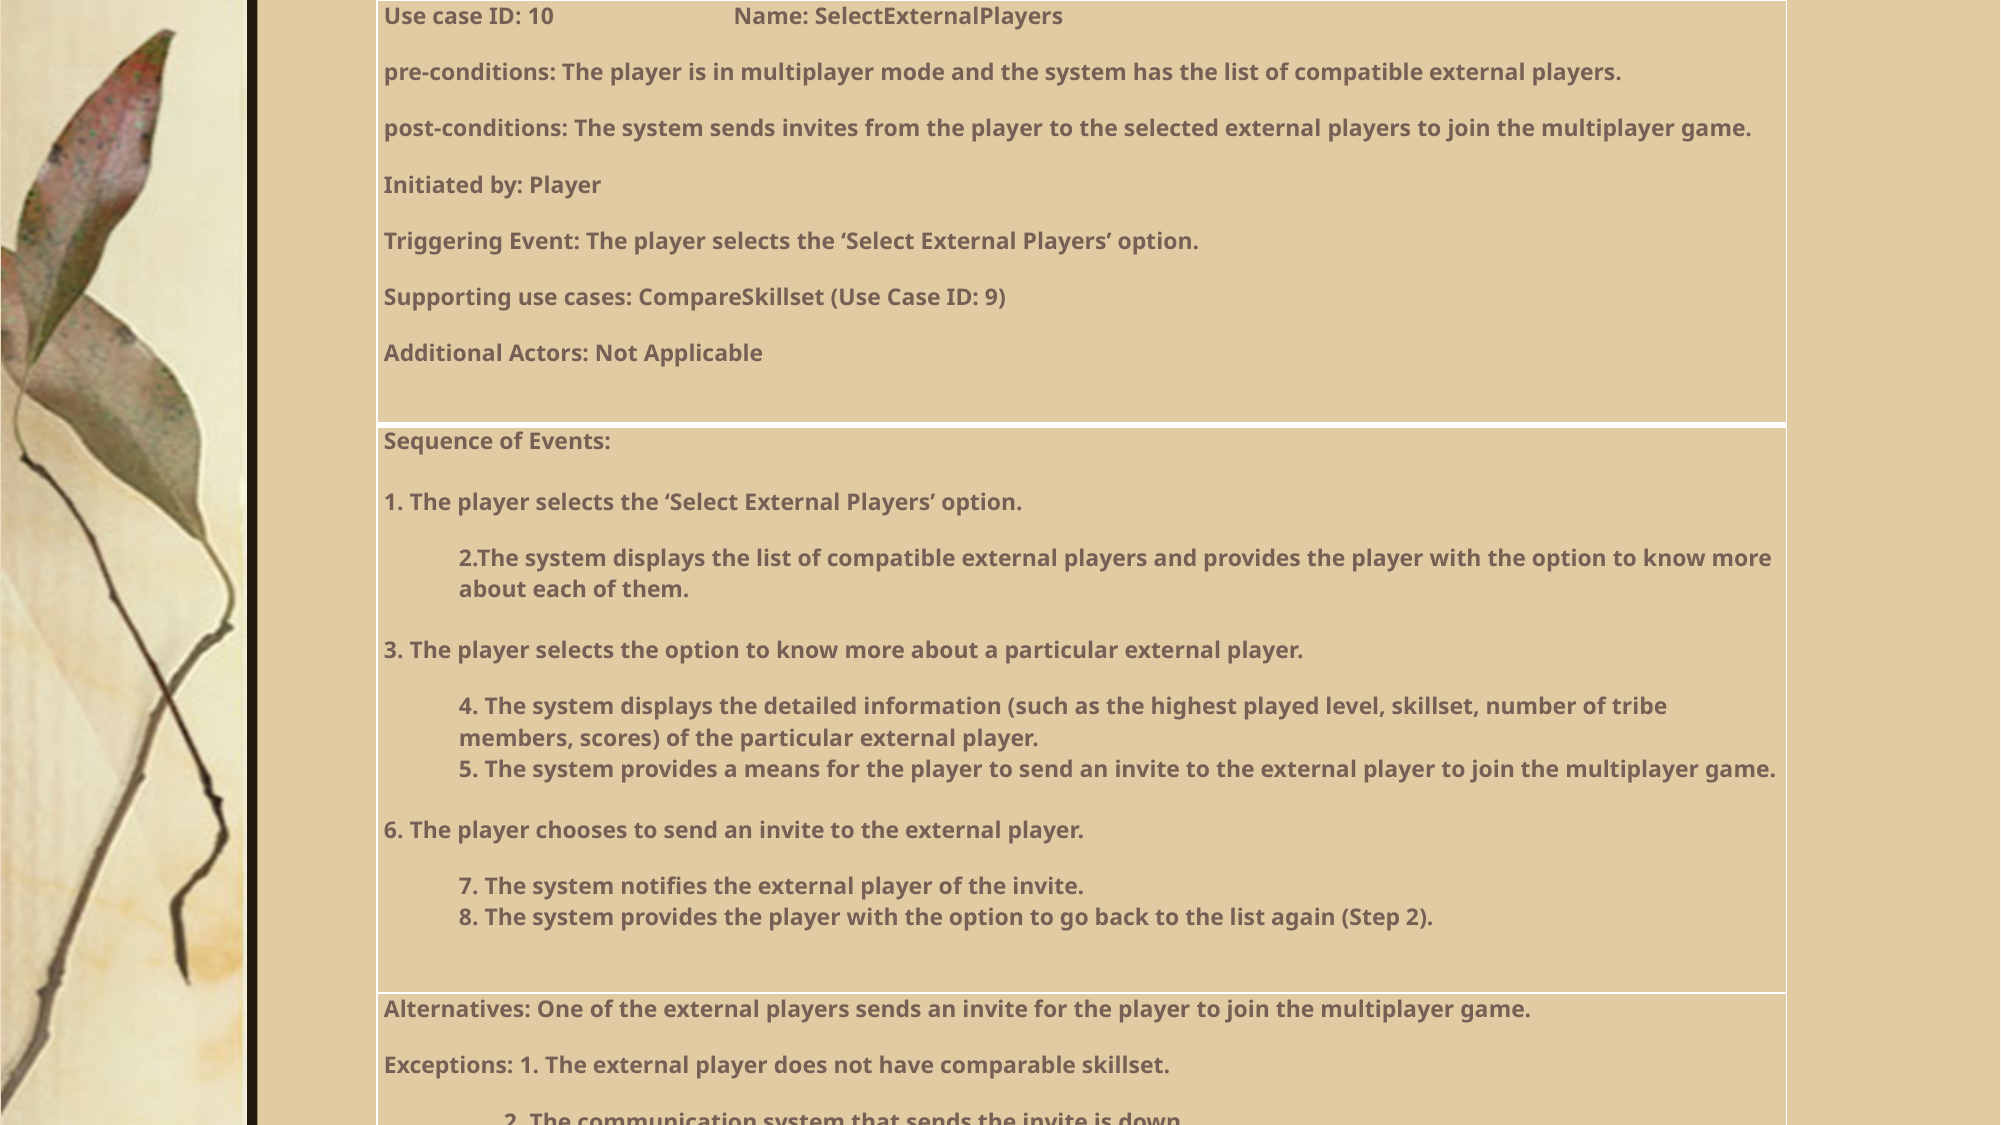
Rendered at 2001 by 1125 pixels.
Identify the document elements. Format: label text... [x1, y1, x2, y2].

table_header Use case ID: 10 Name: SelectExternalPlayers pre-conditions: The player is in multiplayer mode and the system has the list of compatible external players. post-conditions: The system sends invites from the player to the selected external players to join the multiplayer game. Initiated by: Player Triggering Event: The player selects the ‘Select External Players’ option. Supporting use cases: CompareSkillset (Use Case ID: 9) Additional Actors: Not Applicable [378, 1, 1786, 422]
table_cell Sequence of Events: 1. The player selects the ‘Select External Players’ option. 2.The system displays the list of compatible external players and provides the player with the option to know more about each of them. 3. The player selects the option to know more about a particular external player. 4. The system displays the detailed information (such as the highest played level, skillset, number of tribe members, scores) of the particular external player. 5. The system provides a means for the player to send an invite to the external player to join the multiplayer game. 6. The player chooses to send an invite to the external player. 7. The system notifies the external player of the invite. 8. The system provides the player with the option to go back to the list again (Step 2). [378, 428, 1786, 992]
table_cell Alternatives: One of the external players sends an invite for the player to join the multiplayer game. Exceptions: 1. The external player does not have comparable skillset. 2. The communication system that sends the invite is down. 3. The detailed information about one of the other external players is unavailable. [378, 994, 1786, 1125]
picture [1, 0, 247, 1125]
